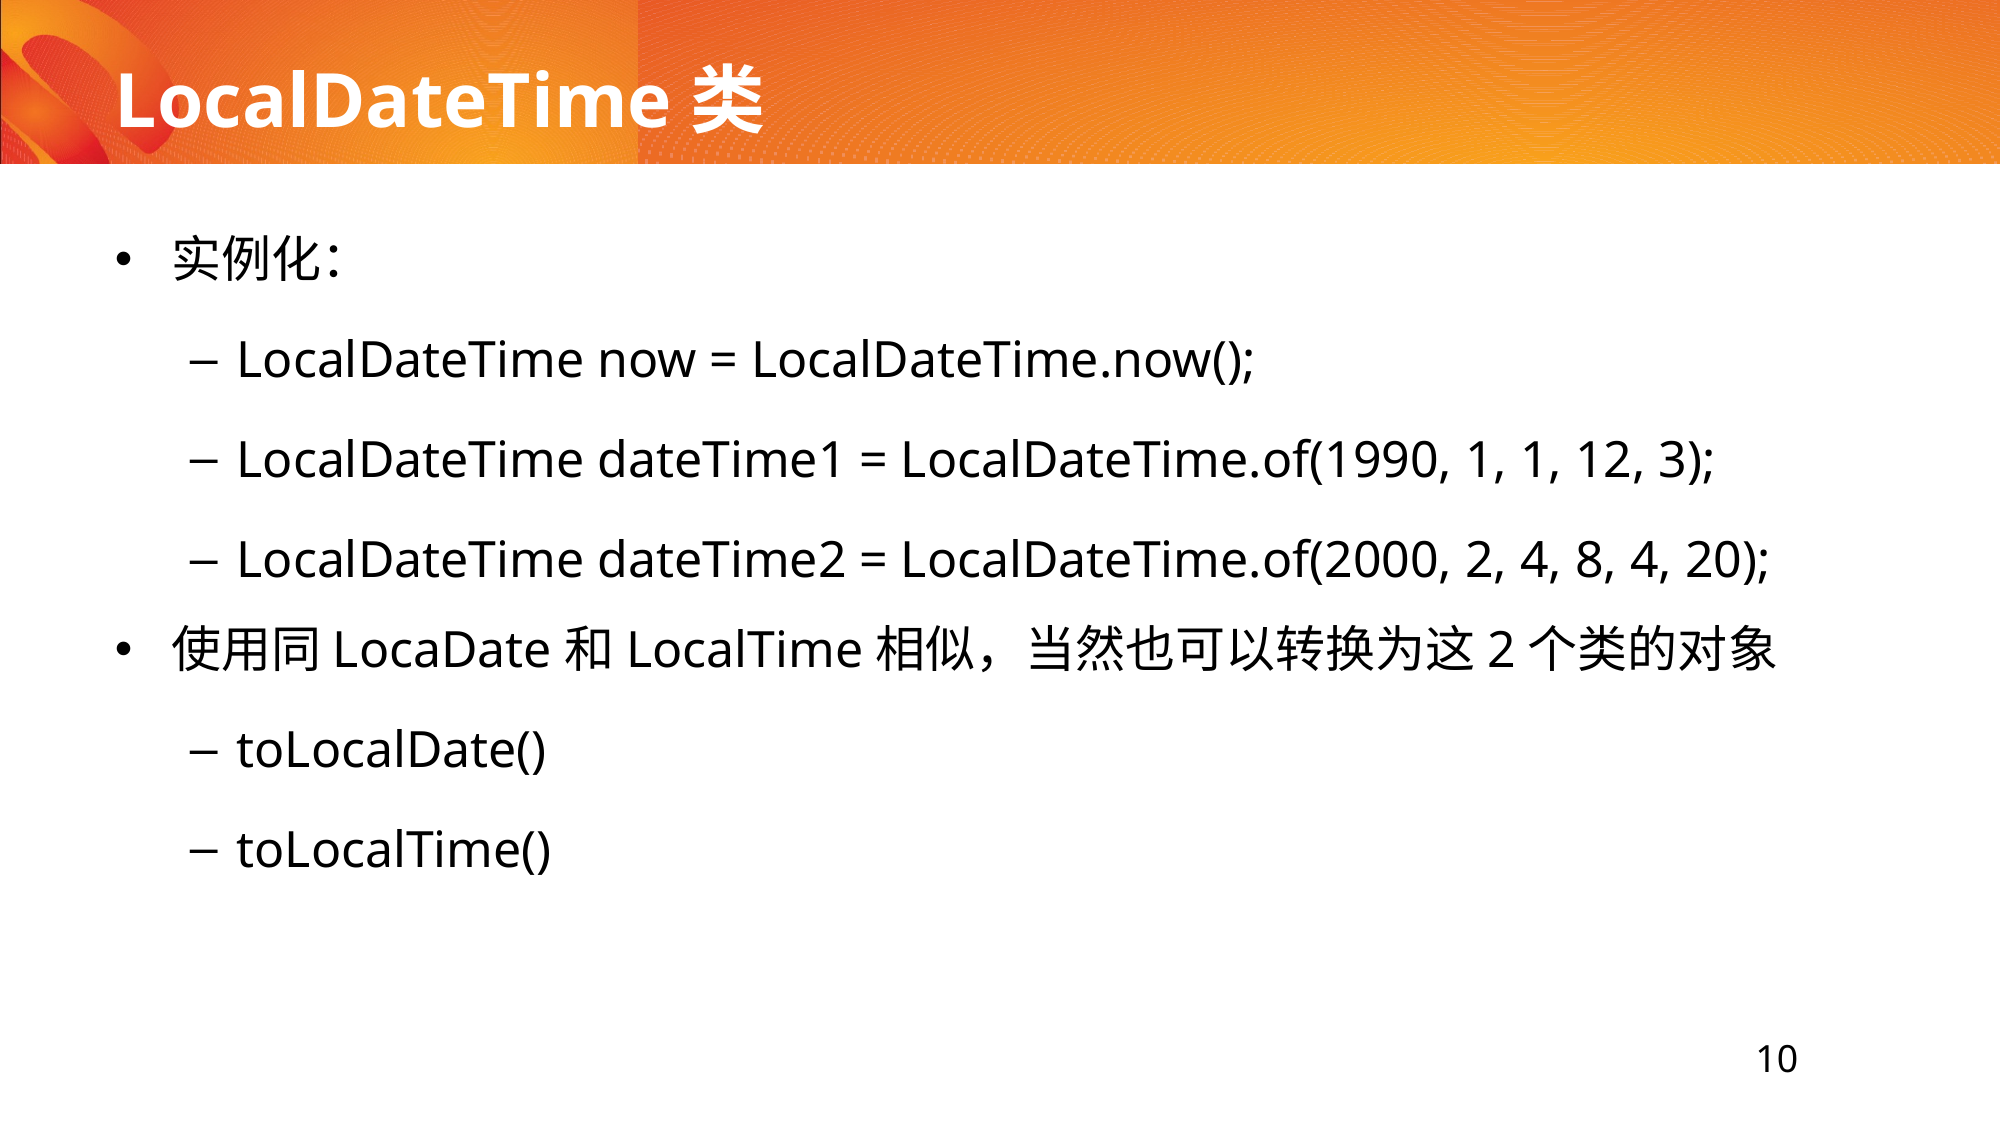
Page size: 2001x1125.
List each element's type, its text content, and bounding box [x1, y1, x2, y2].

list 实例化： LocalDateTime now = LocalDateTime.now(); LocalDateTime dateTime1 = LocalDateTime.of(1990, 1, 1, 12, 3); LocalDateTime dateTime2 = LocalDateTime.of(2000, 2, 4, 8, 4, 20); 使用同LocaDate和LocalTime相似，当然也可以转换为这2个类的对象 toLocalDate() toLocalTime() [99, 190, 1900, 1005]
title LocalDateTime类 [99, 45, 1900, 167]
picture [0, 0, 2000, 164]
